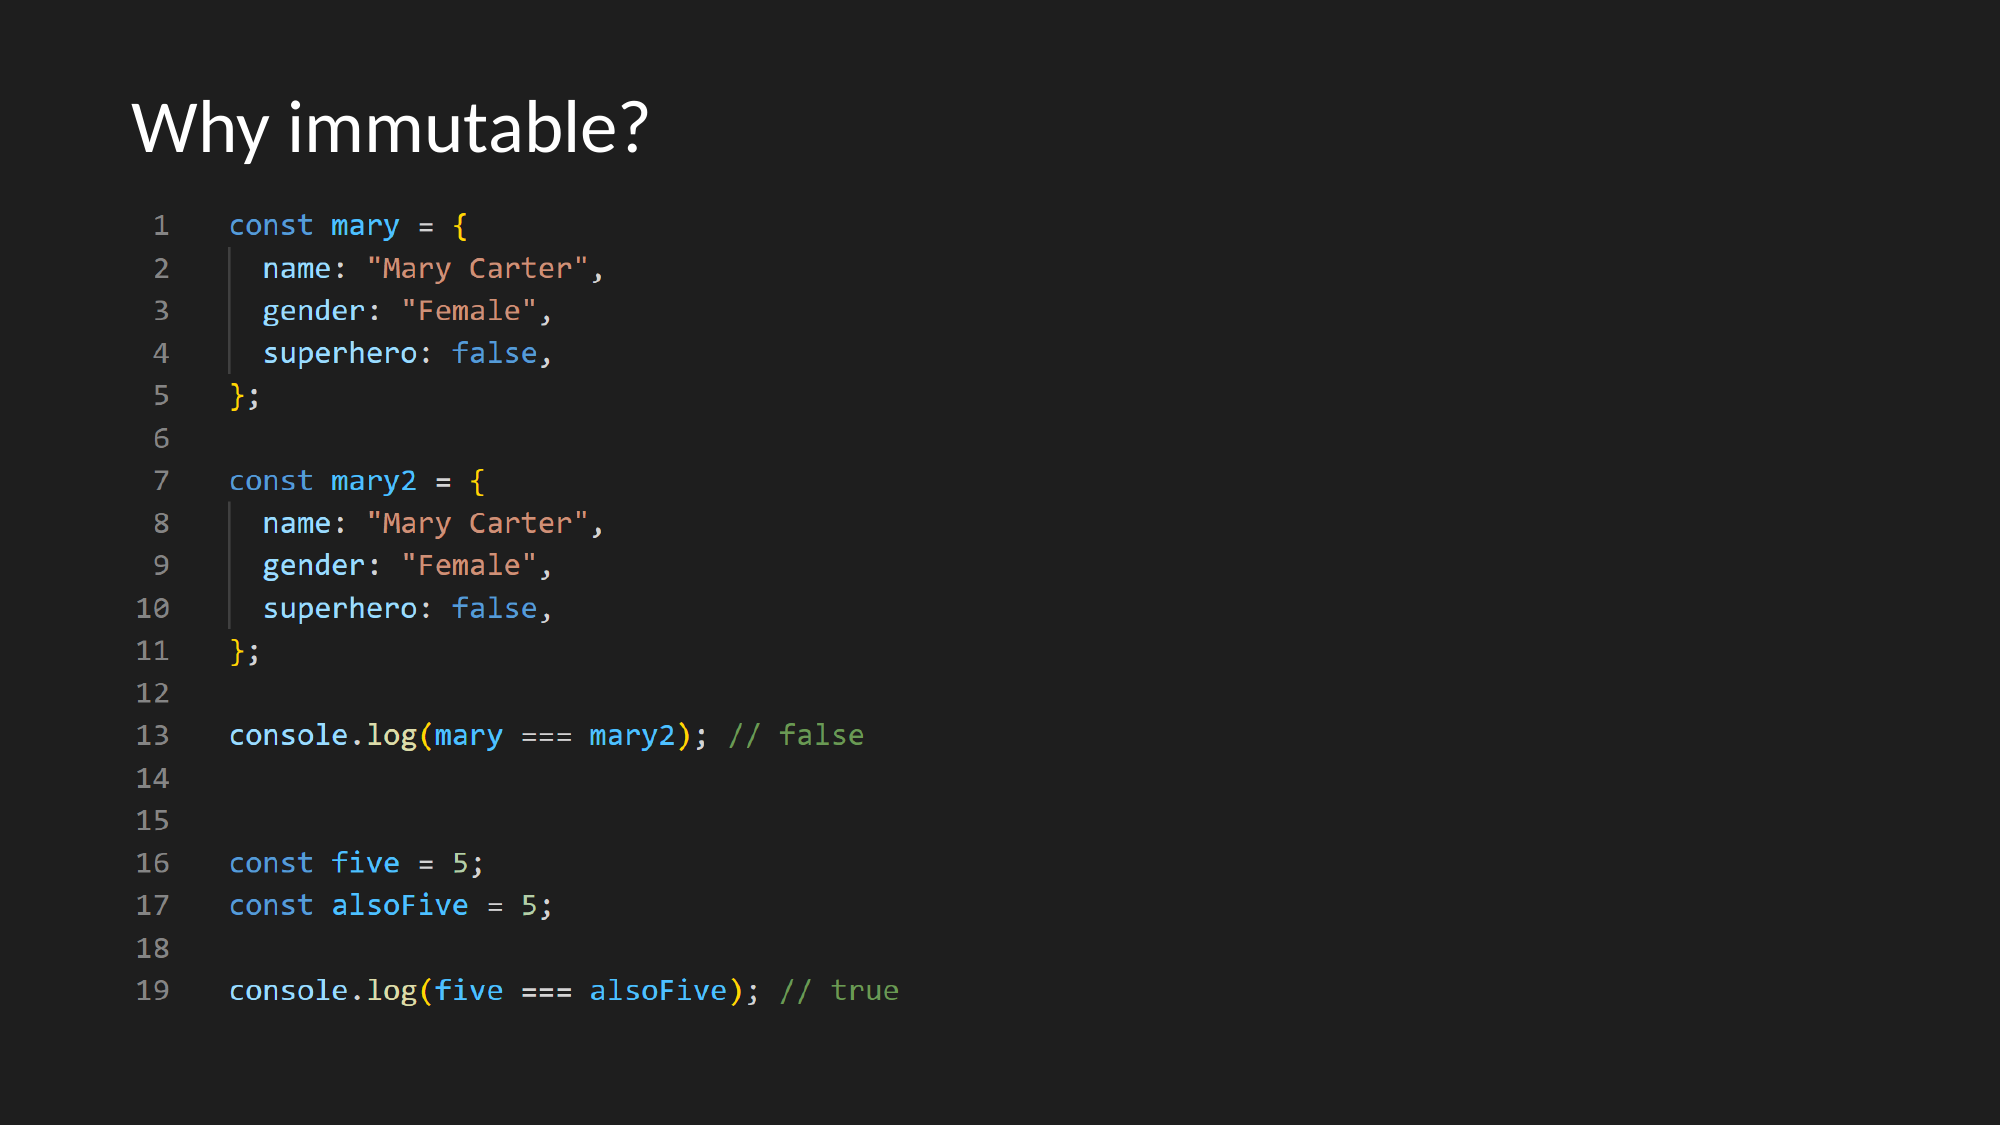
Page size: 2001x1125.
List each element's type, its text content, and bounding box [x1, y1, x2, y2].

picture [124, 200, 1000, 1011]
list Why immutable? [116, 80, 1846, 183]
text_box [273, 714, 1715, 1053]
